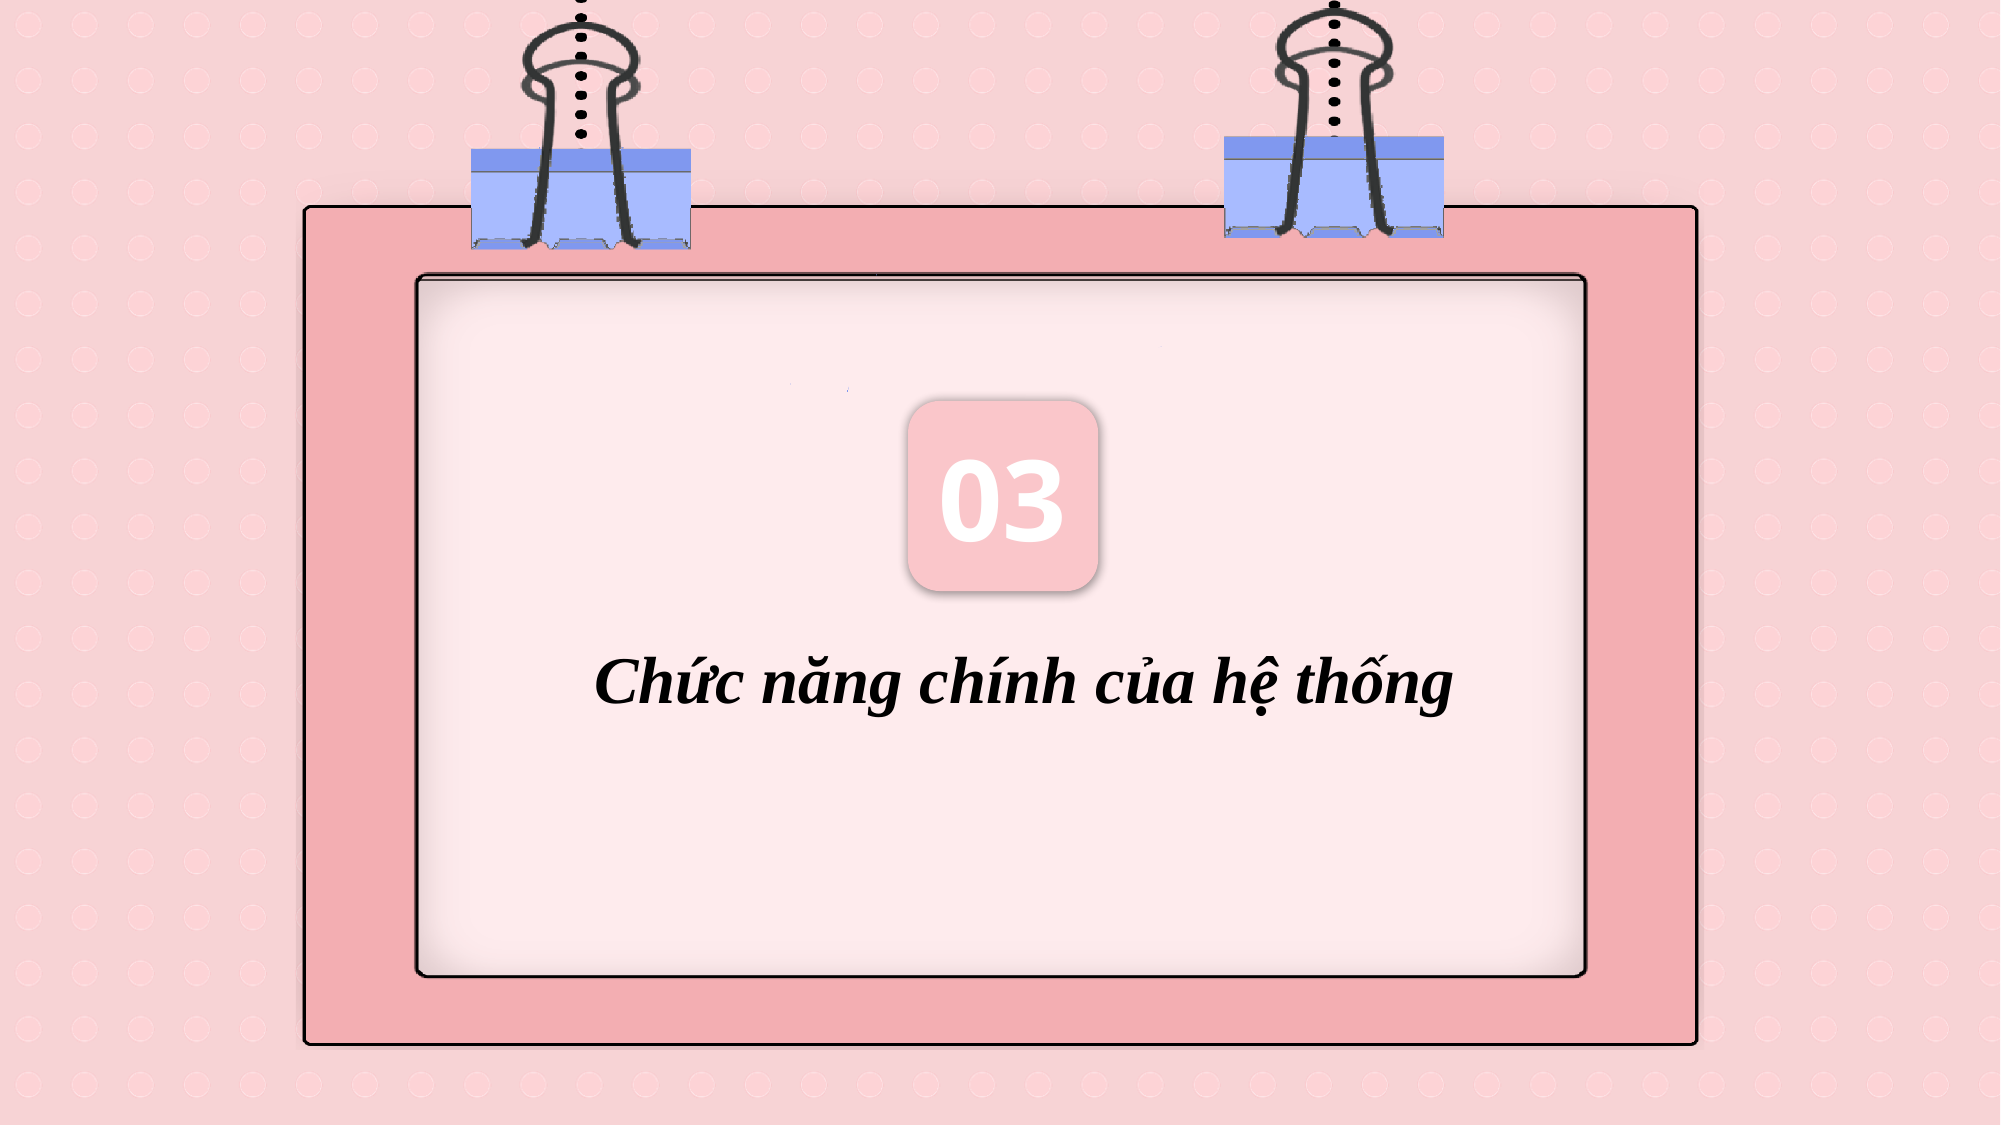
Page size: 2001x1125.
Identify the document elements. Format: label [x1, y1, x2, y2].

picture [0, 0, 2001, 1125]
text_box [295, 0, 1705, 1050]
